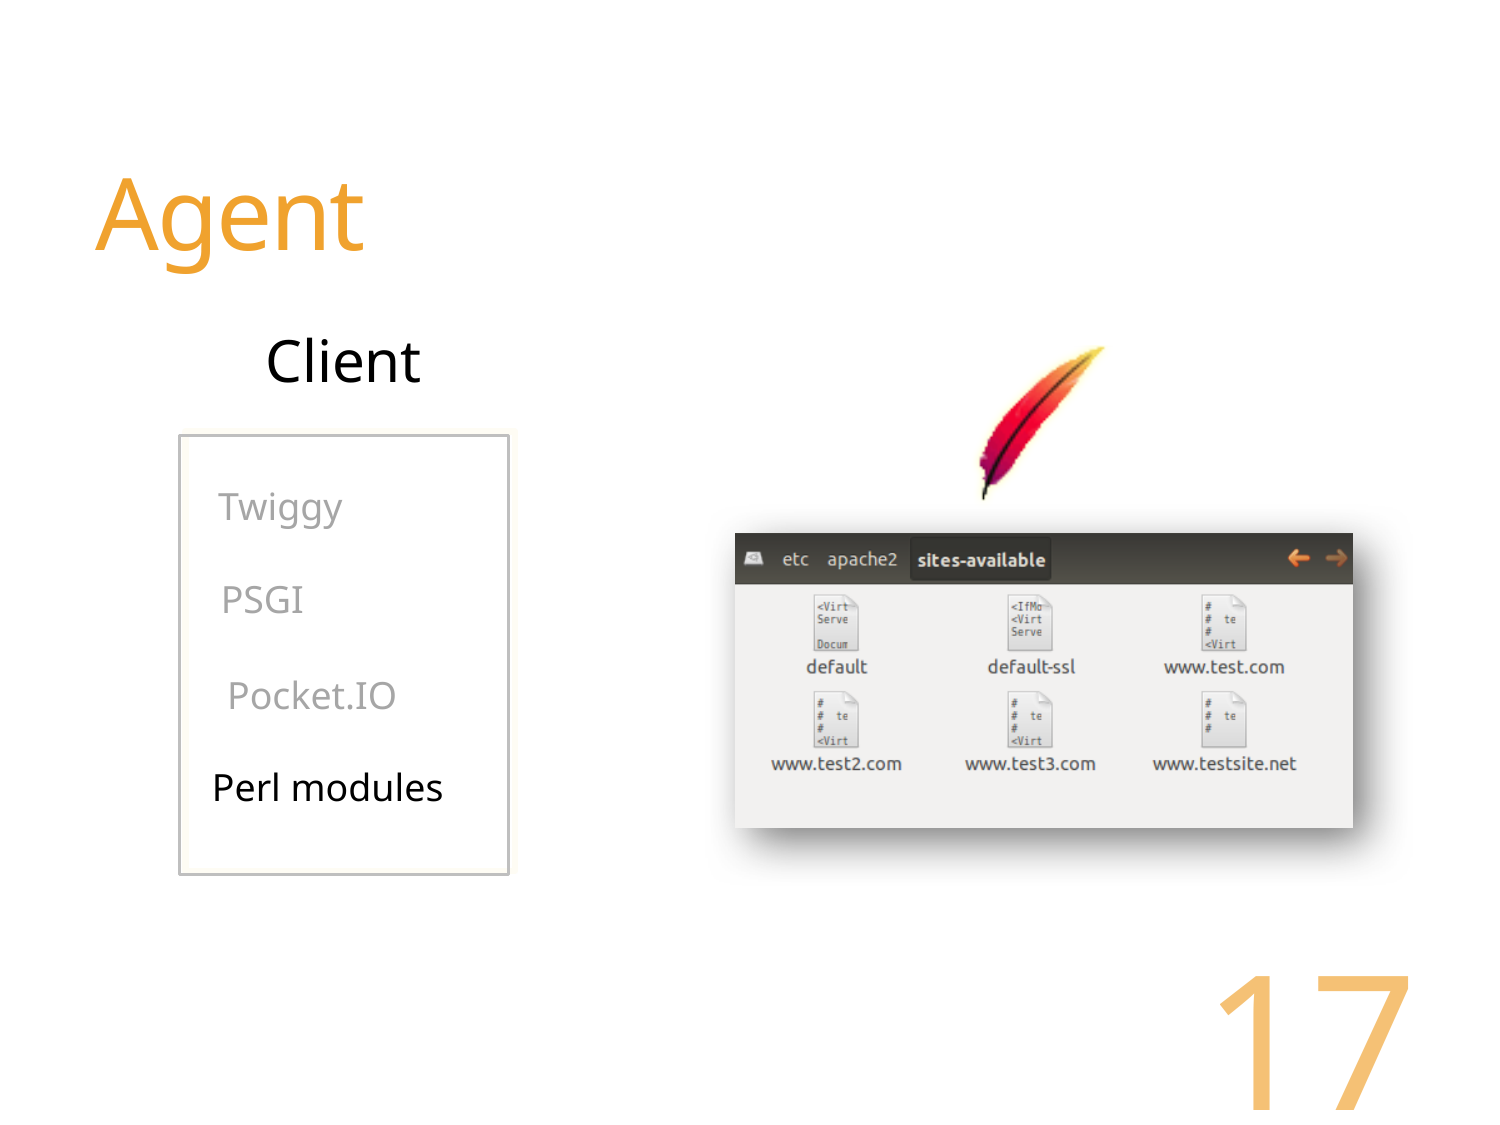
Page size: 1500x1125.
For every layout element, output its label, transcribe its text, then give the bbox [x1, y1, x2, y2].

picture [734, 345, 1353, 828]
text_box [178, 434, 510, 876]
title Agent [80, 81, 1407, 354]
slide_number 17 [1073, 956, 1433, 1125]
text_box Client [250, 316, 437, 402]
text_box [185, 431, 516, 872]
